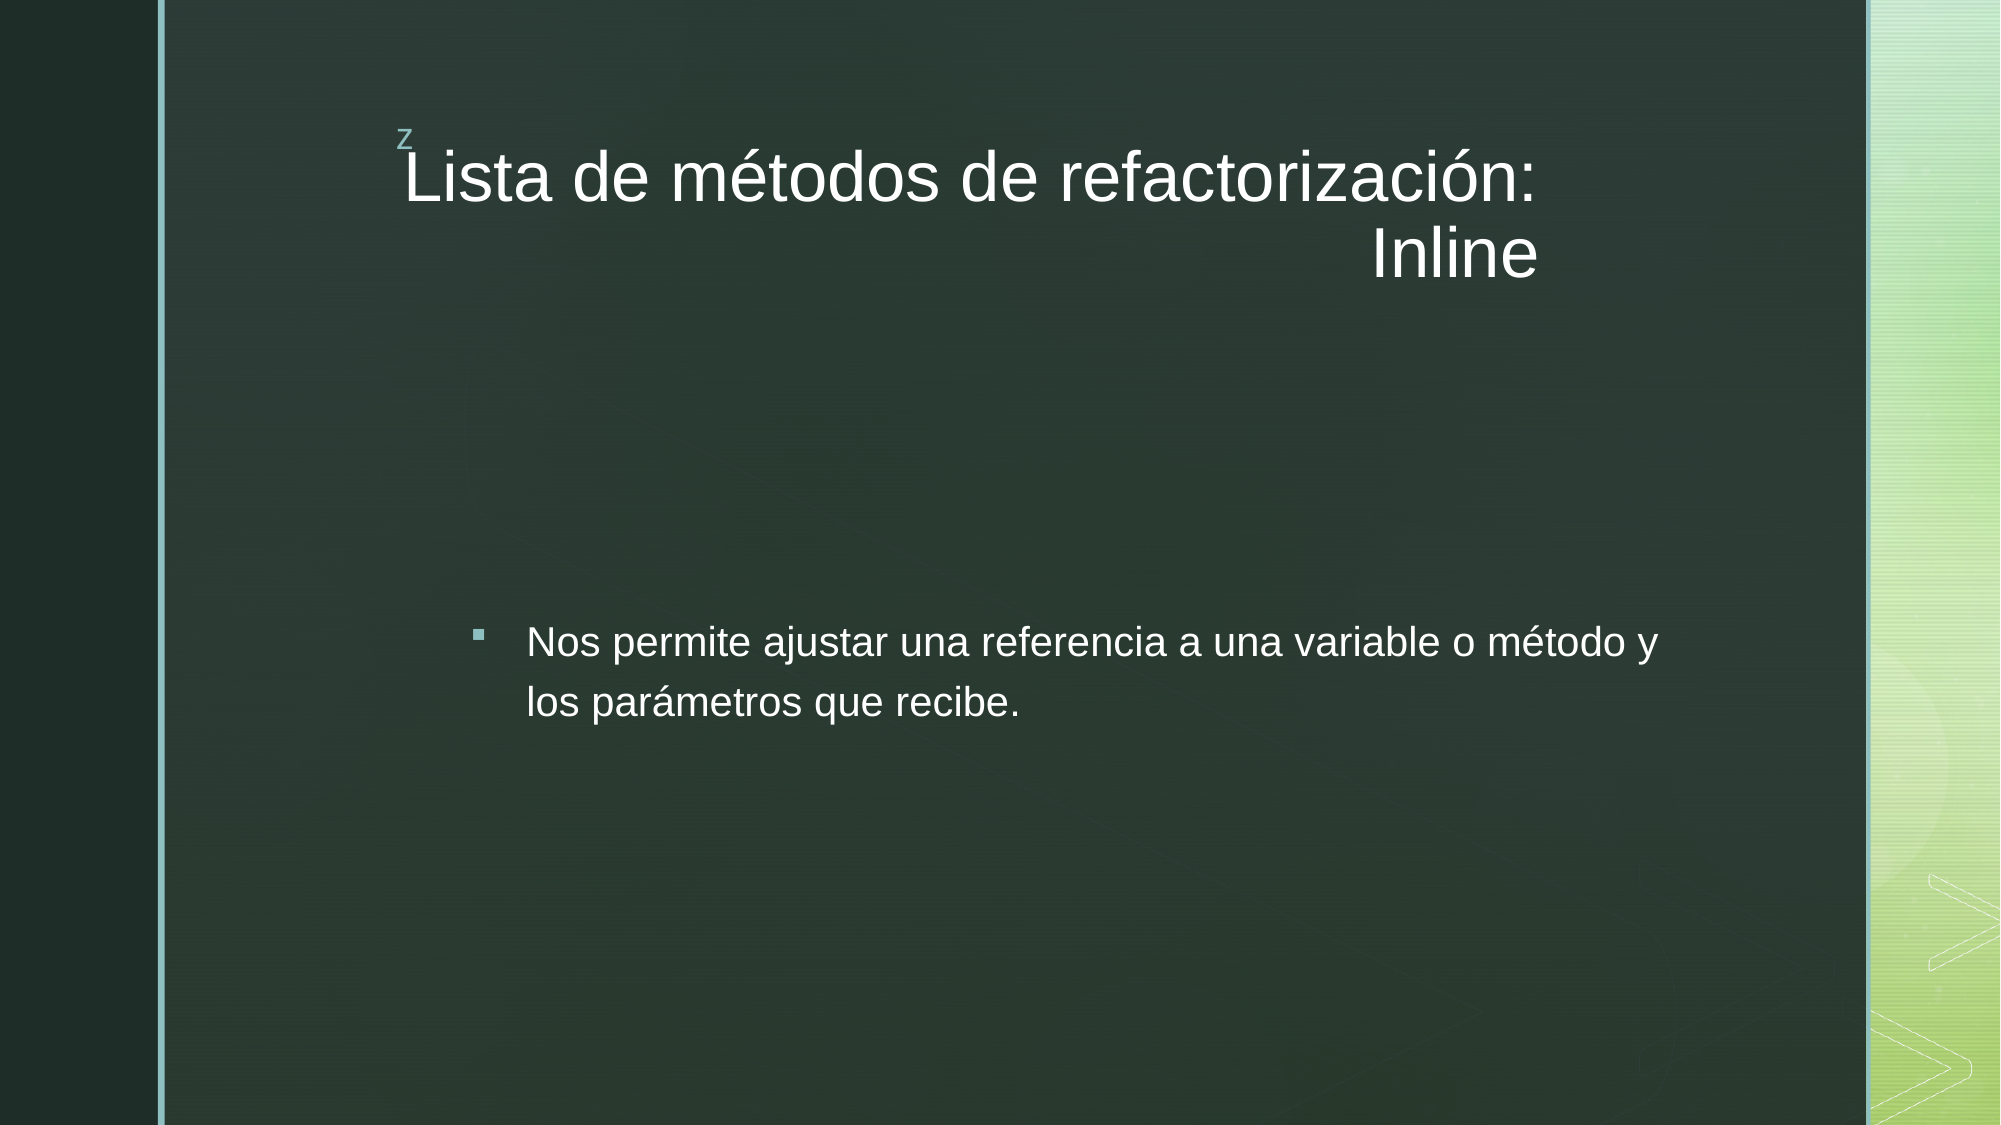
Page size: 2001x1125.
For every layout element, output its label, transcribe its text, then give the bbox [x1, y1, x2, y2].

title Lista de métodos de refactorización: Inline [249, 132, 1555, 310]
list Nos permite ajustar una referencia a una variable o método y los parámetros que recibe. [454, 336, 1734, 993]
picture [1871, 0, 2001, 1125]
